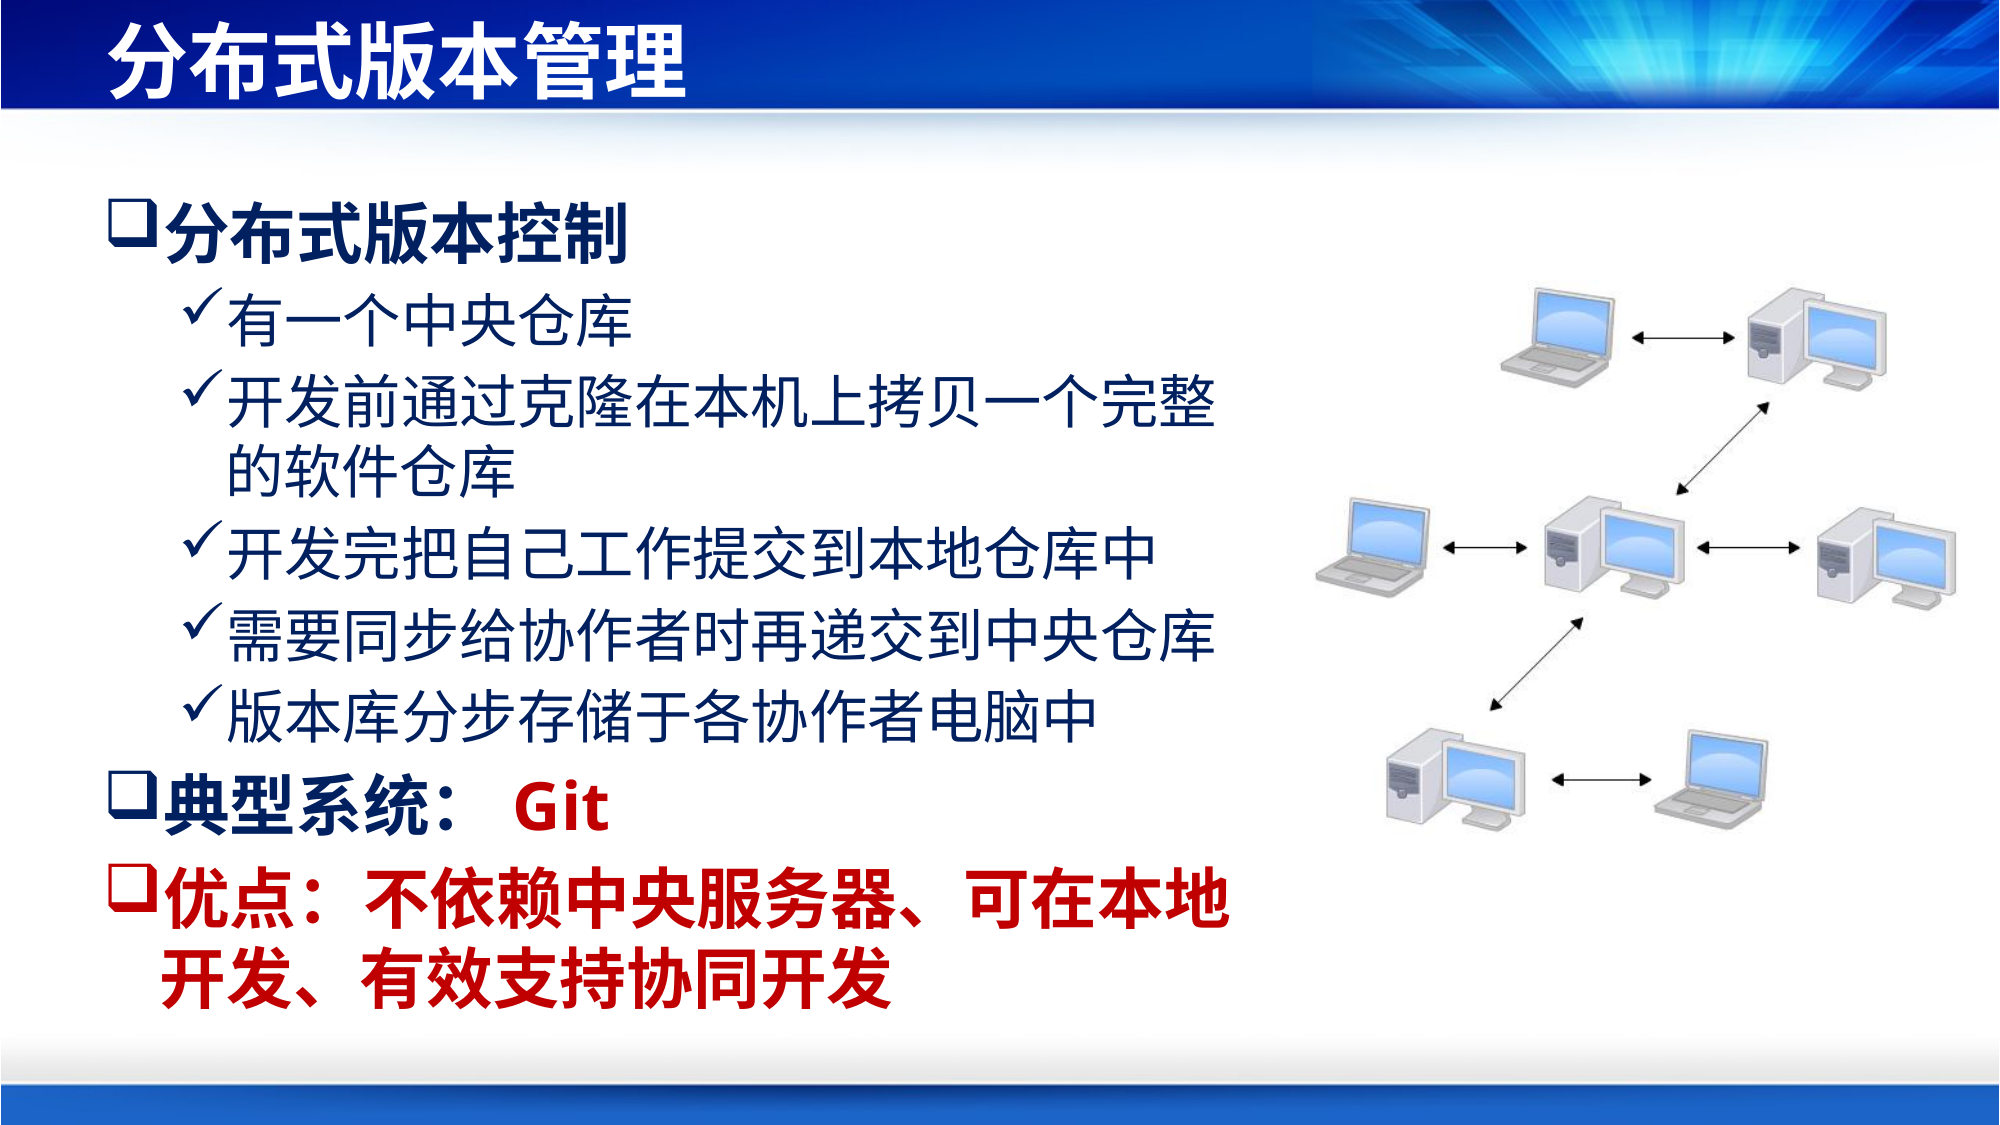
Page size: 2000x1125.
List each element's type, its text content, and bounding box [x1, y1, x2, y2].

title 分布式版本管理 [90, 1, 1880, 118]
list 分布式版本控制 有一个中央仓库 开发前通过克隆在本机上拷贝一个完整的软件仓库 开发完把自己工作提交到本地仓库中 需要同步给协作者时再递交到中央仓库 版本库分步存储于各协作者电脑中 典型系统：Git 优点：不依赖中央服务器、可在本地开发、有效支持协同开发 [88, 184, 1260, 1012]
picture [1, 0, 1999, 1125]
